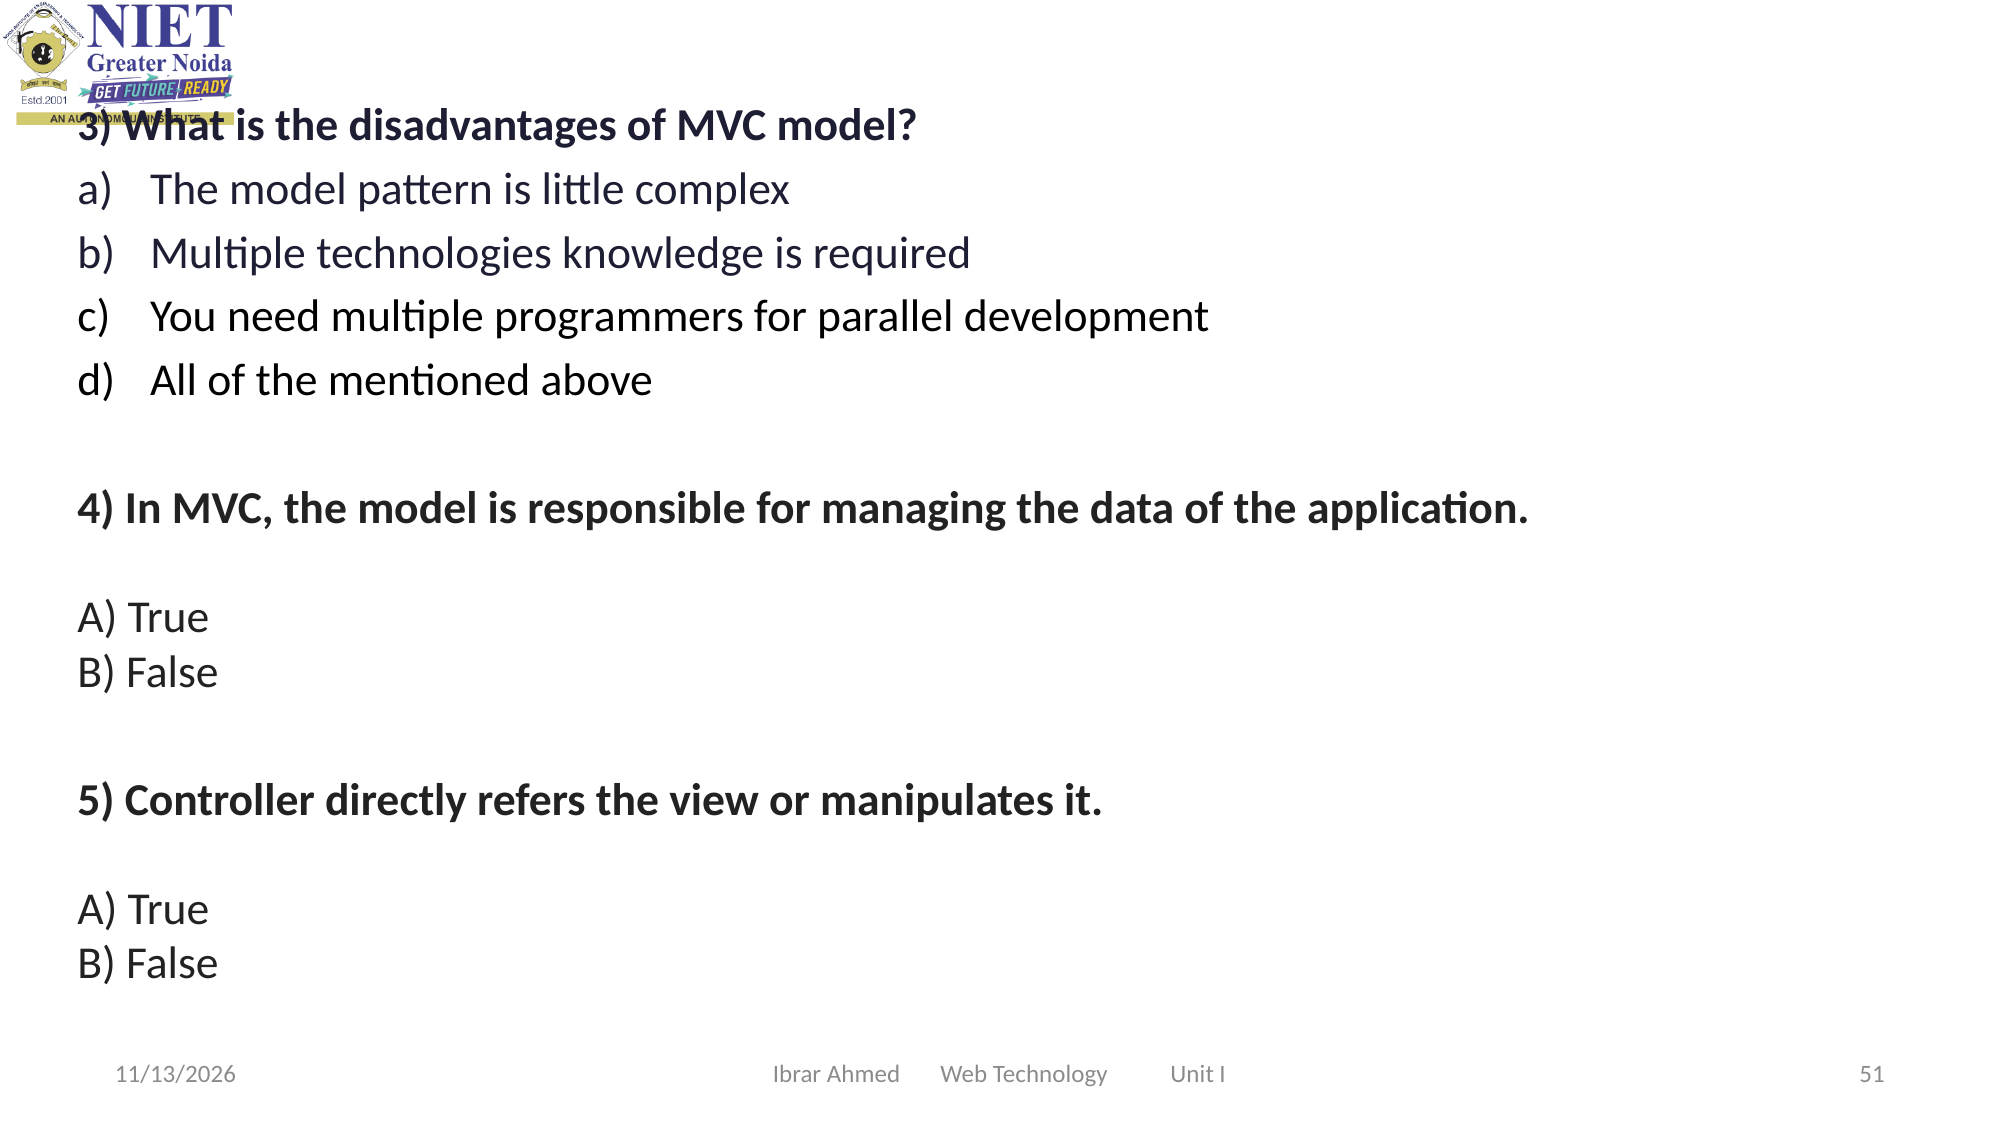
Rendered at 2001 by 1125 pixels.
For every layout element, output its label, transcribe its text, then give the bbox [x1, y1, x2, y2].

slide_number 51 [1433, 1042, 1900, 1103]
footer Ibrar Ahmed Web Technology Unit I [683, 1042, 1317, 1103]
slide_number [99, 1042, 567, 1103]
list 3) What is the disadvantages of MVC model? The model pattern is little complex Multiple technologies knowledge is required You need multiple programmers for parallel development All of the mentioned above 4) In MVC, the model is responsible for managing the data of the application. A) True B) False 5) Controller directly refers the view or manipulates it. A) True B) False [62, 87, 1900, 1005]
picture [3, 2, 234, 125]
